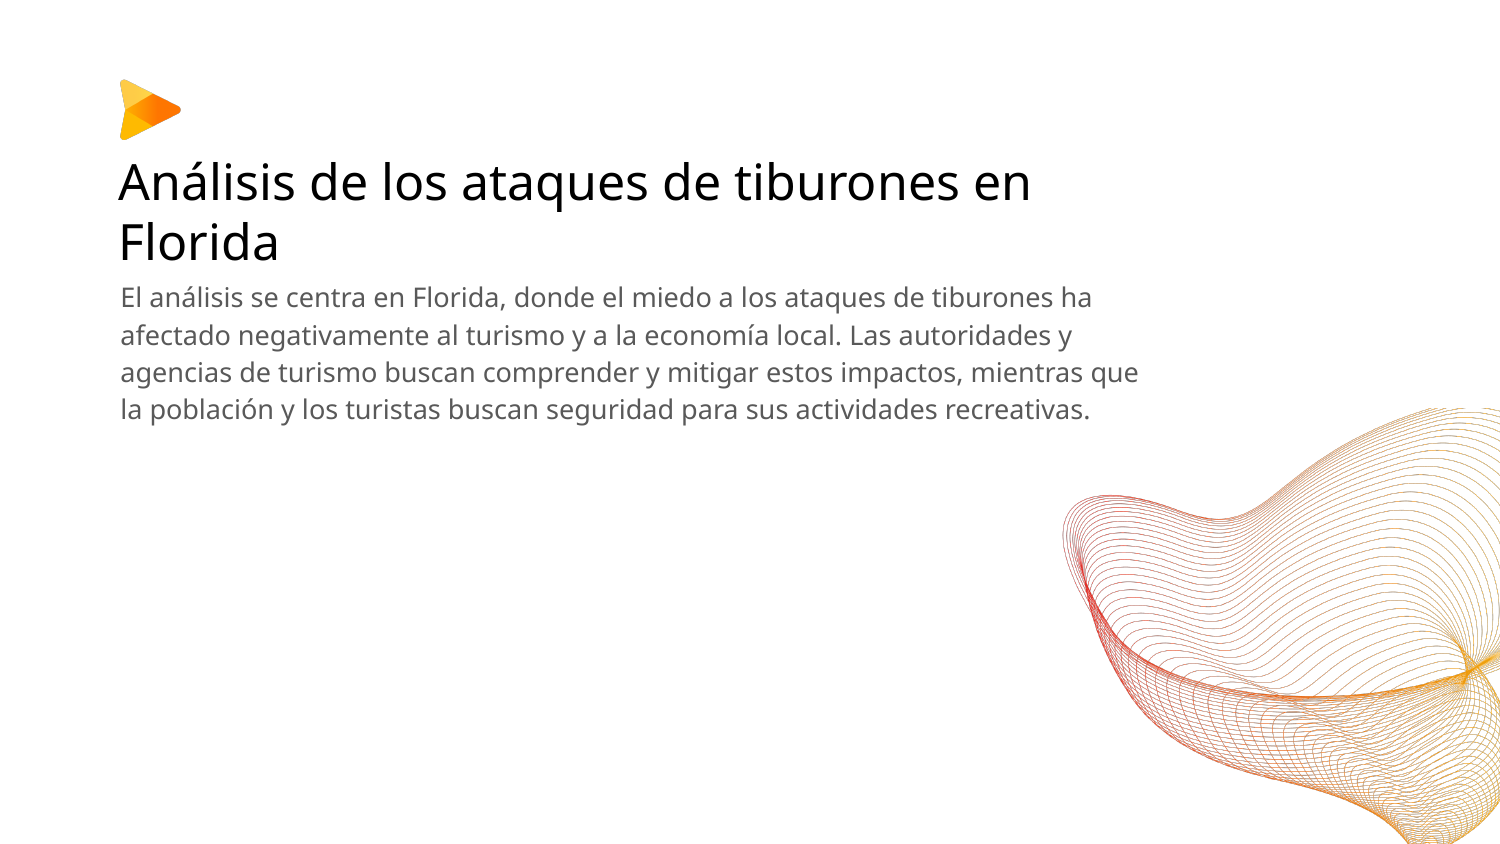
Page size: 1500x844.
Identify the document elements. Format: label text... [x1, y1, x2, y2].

title Análisis de los ataques de tiburones en Florida [103, 151, 1168, 271]
subtitle El análisis se centra en Florida, donde el miedo a los ataques de tiburones ha afectado negativamente al turismo y a la economía local. Las autoridades y agencias de turismo buscan comprender y mitigar estos impactos, mientras que la población y los turistas buscan seguridad para sus actividades recreativas. [105, 260, 1168, 758]
picture [119, 78, 181, 140]
picture [1062, 408, 1500, 844]
